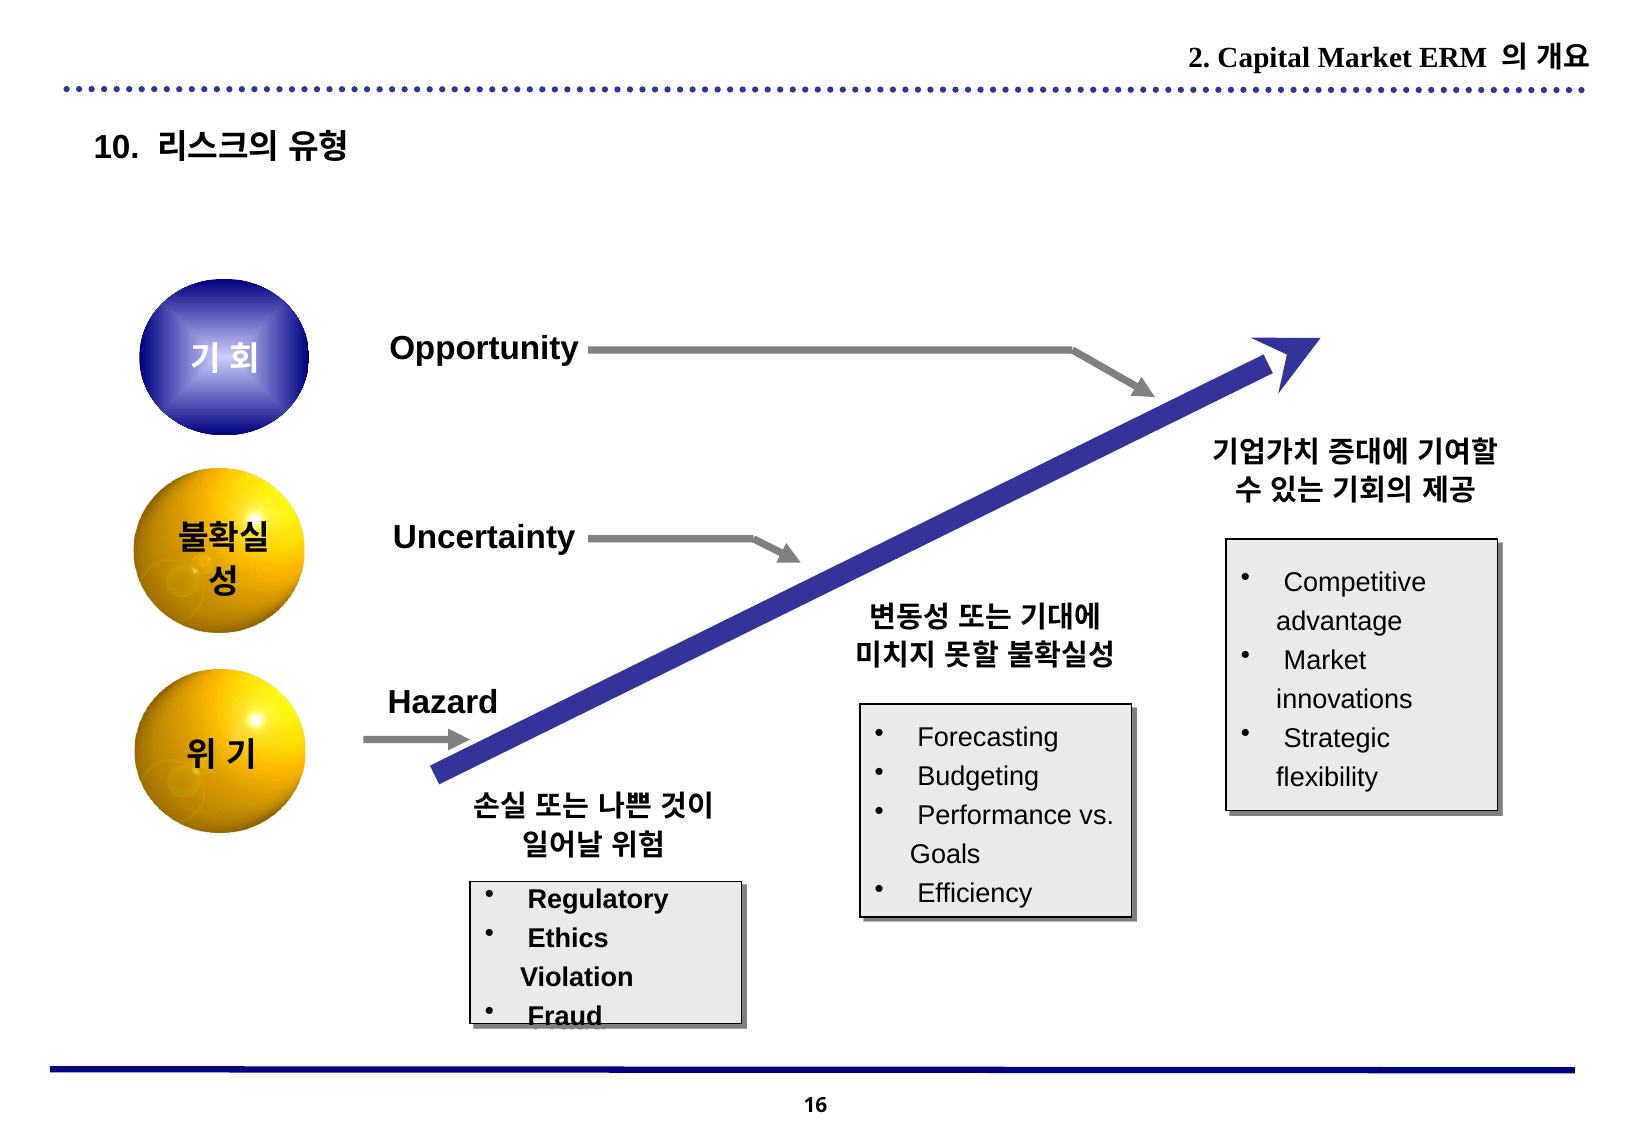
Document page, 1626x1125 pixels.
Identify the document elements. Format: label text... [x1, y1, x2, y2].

text_box Hazard [368, 656, 518, 740]
picture [132, 467, 305, 634]
text_box 기업가치 증대에 기여할 수 있는 기회의 제공 [1190, 420, 1522, 516]
text_box [300, 321, 310, 393]
picture [133, 668, 306, 835]
text_box Opportunity [368, 302, 600, 386]
text_box [139, 317, 298, 436]
text_box Competitive advantage Market innovations Strategic flexibility [1226, 538, 1498, 811]
text_box Uncertainty [368, 491, 600, 575]
text_box 10. 리스크의 유형 [78, 117, 695, 173]
text_box 변동성 또는 기대에 미치지 못할 불확실성 [828, 585, 1143, 681]
text_box [1072, 349, 1155, 398]
text_box 2. Capital Market ERM 의 개요 [1173, 30, 1606, 81]
text_box 기 회 [151, 314, 300, 397]
text_box Forecasting Budgeting Performance vs. Goals Efficiency [859, 704, 1132, 917]
text_box [153, 278, 296, 314]
text_box Regulatory Ethics Violation Fraud [470, 881, 742, 1024]
text_box [1306, 337, 1321, 350]
text_box 손실 또는 나쁜 것이 일어날 위험 [446, 775, 742, 870]
text_box [363, 733, 471, 746]
text_box [753, 538, 801, 563]
